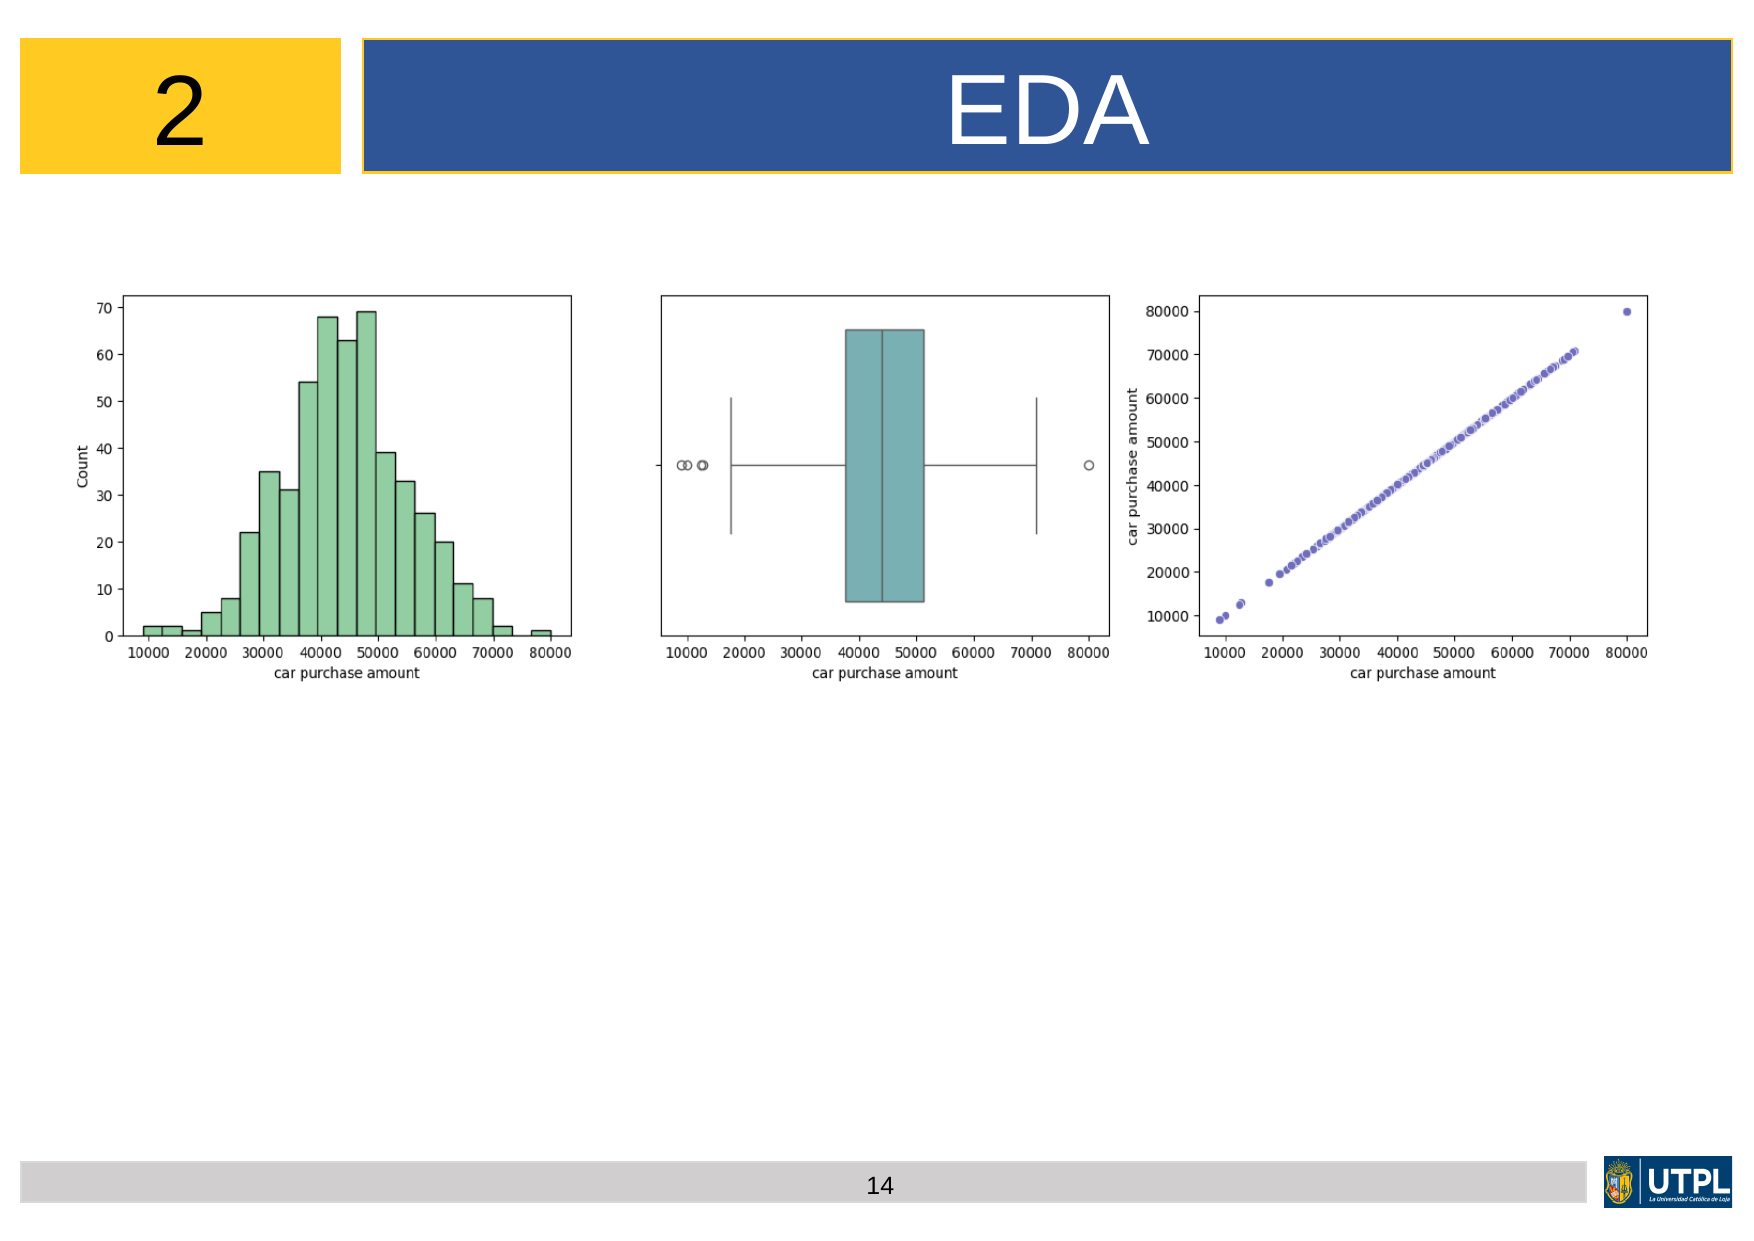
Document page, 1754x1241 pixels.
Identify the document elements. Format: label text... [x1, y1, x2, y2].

text_box 14 [851, 1162, 925, 1207]
picture [1604, 1156, 1733, 1208]
text_box 2 [20, 38, 341, 174]
text_box [362, 38, 1733, 174]
text_box [20, 1161, 1587, 1203]
picture [54, 281, 1669, 699]
text_box EDA [924, 37, 1171, 173]
